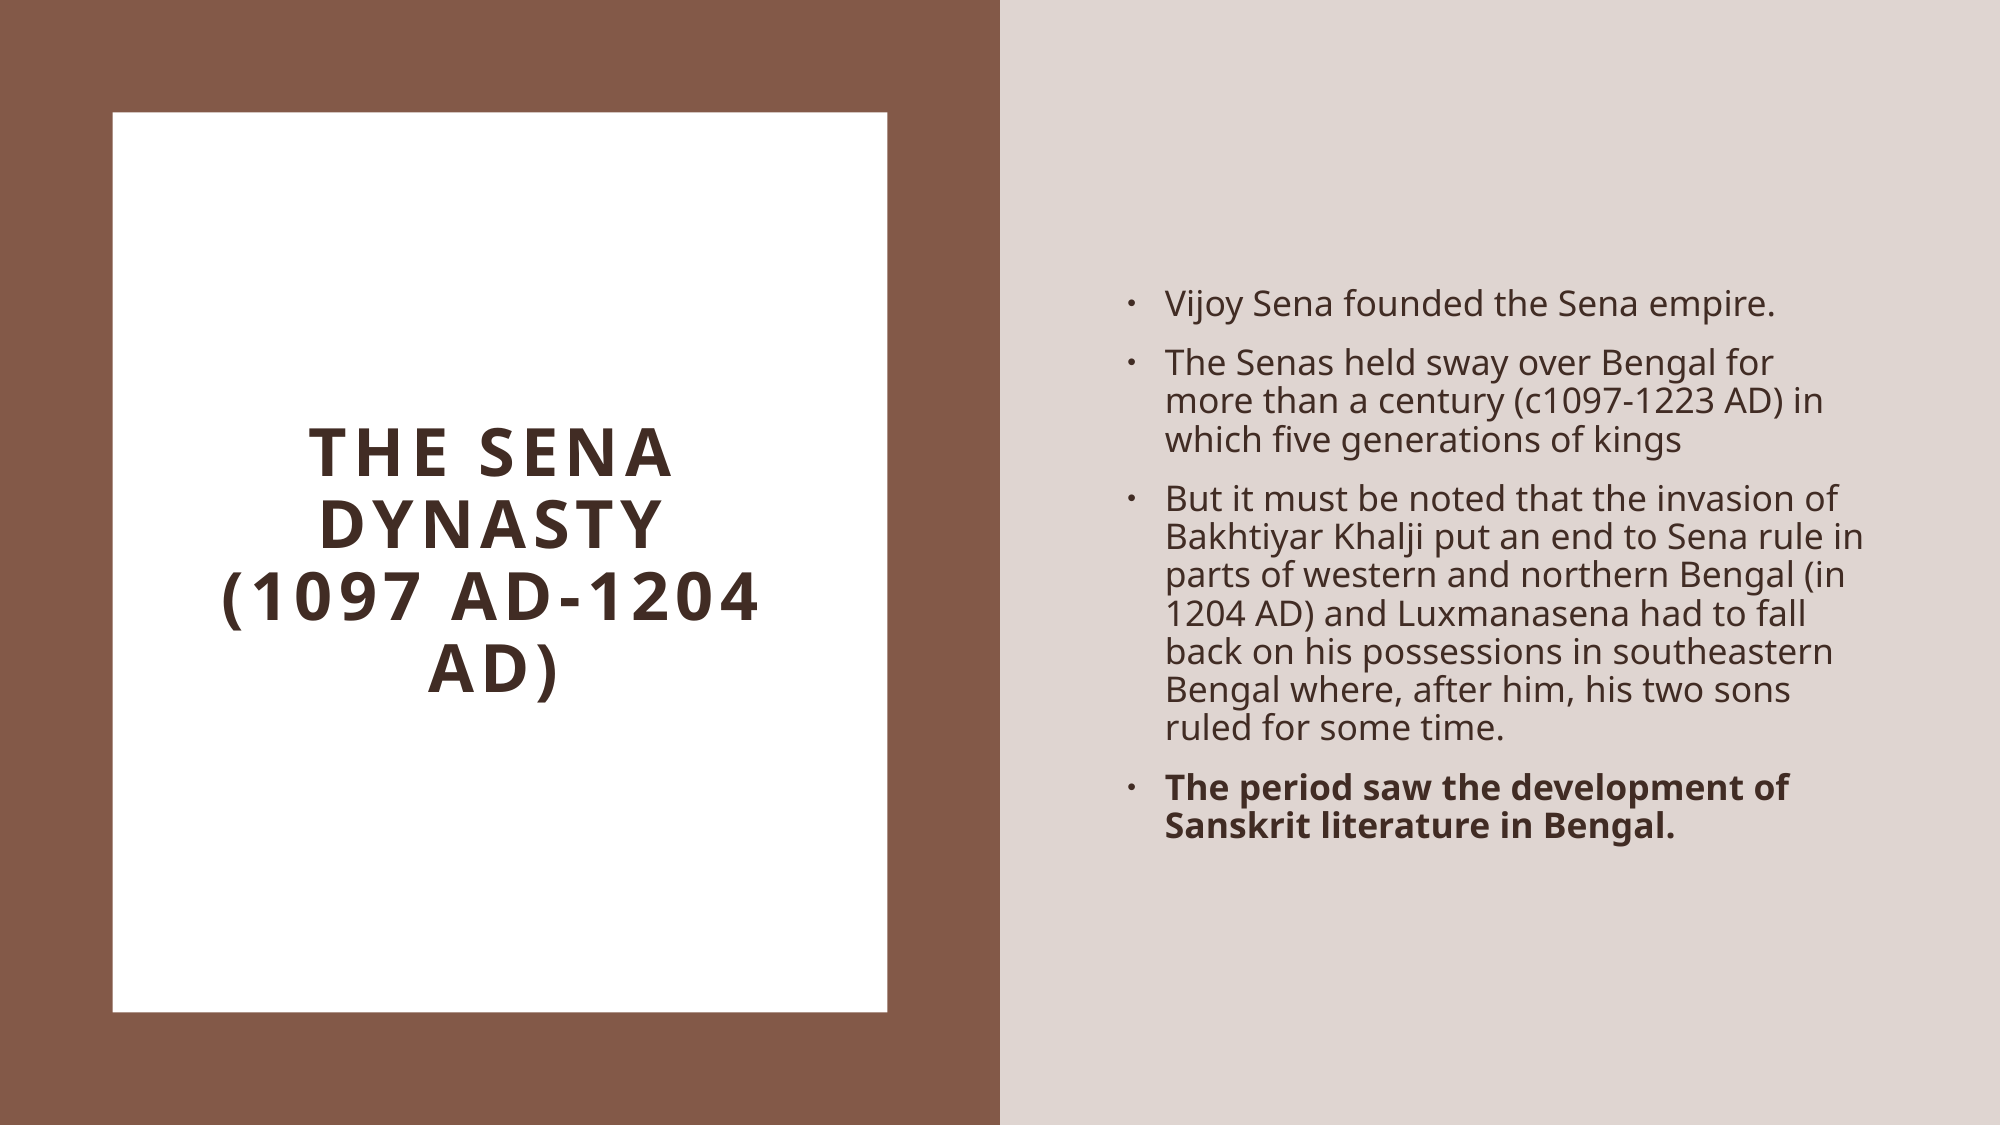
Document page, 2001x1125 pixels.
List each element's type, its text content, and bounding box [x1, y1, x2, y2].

text_box [999, 0, 2000, 1125]
list Vijoy Sena founded the Sena empire. The Senas held sway over Bengal for more than a century (c1097-1223 AD) in which five generations of kings But it must be noted that the invasion of Bakhtiyar Khalji put an end to Sena rule in parts of western and northern Bengal (in 1204 AD) and Luxmanasena had to fall back on his possessions in southeastern Bengal where, after him, his two sons ruled for some time. The period saw the development of Sanskrit literature in Bengal. [1112, 85, 1888, 1047]
text_box [0, 0, 999, 1125]
title The Sena Dynasty (1097 AD-1204 AD) [189, 224, 798, 900]
text_box [111, 111, 888, 1013]
